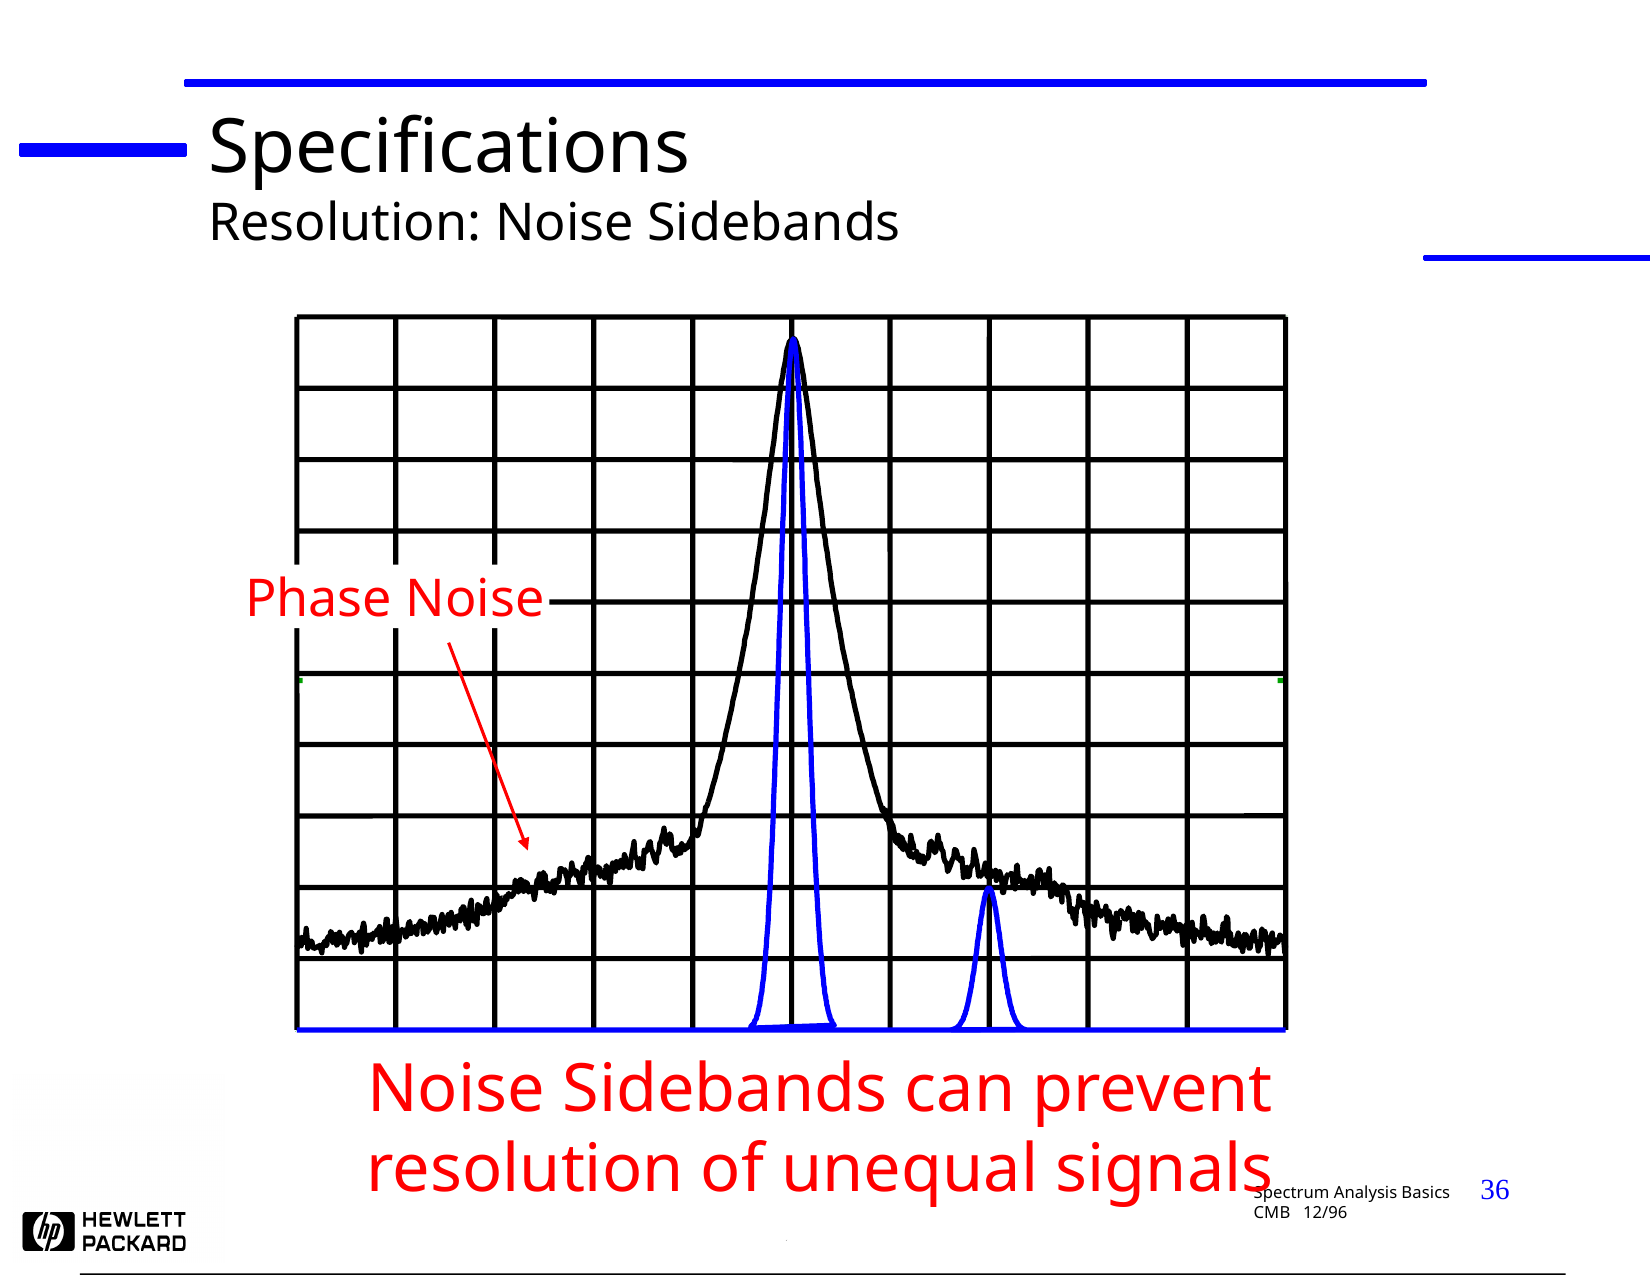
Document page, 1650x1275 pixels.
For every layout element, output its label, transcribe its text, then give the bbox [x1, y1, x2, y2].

text_box Phase Noise [239, 564, 290, 629]
text_box Noise Sidebands can prevent resolution of unequal signals [301, 1044, 1340, 1219]
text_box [296, 316, 1286, 337]
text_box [296, 338, 1287, 956]
slide_number 36 [1187, 1162, 1526, 1251]
text_box Specifications Resolution: Noise Sidebands [208, 97, 1300, 249]
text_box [296, 963, 1286, 1031]
picture [12, 1074, 225, 1263]
